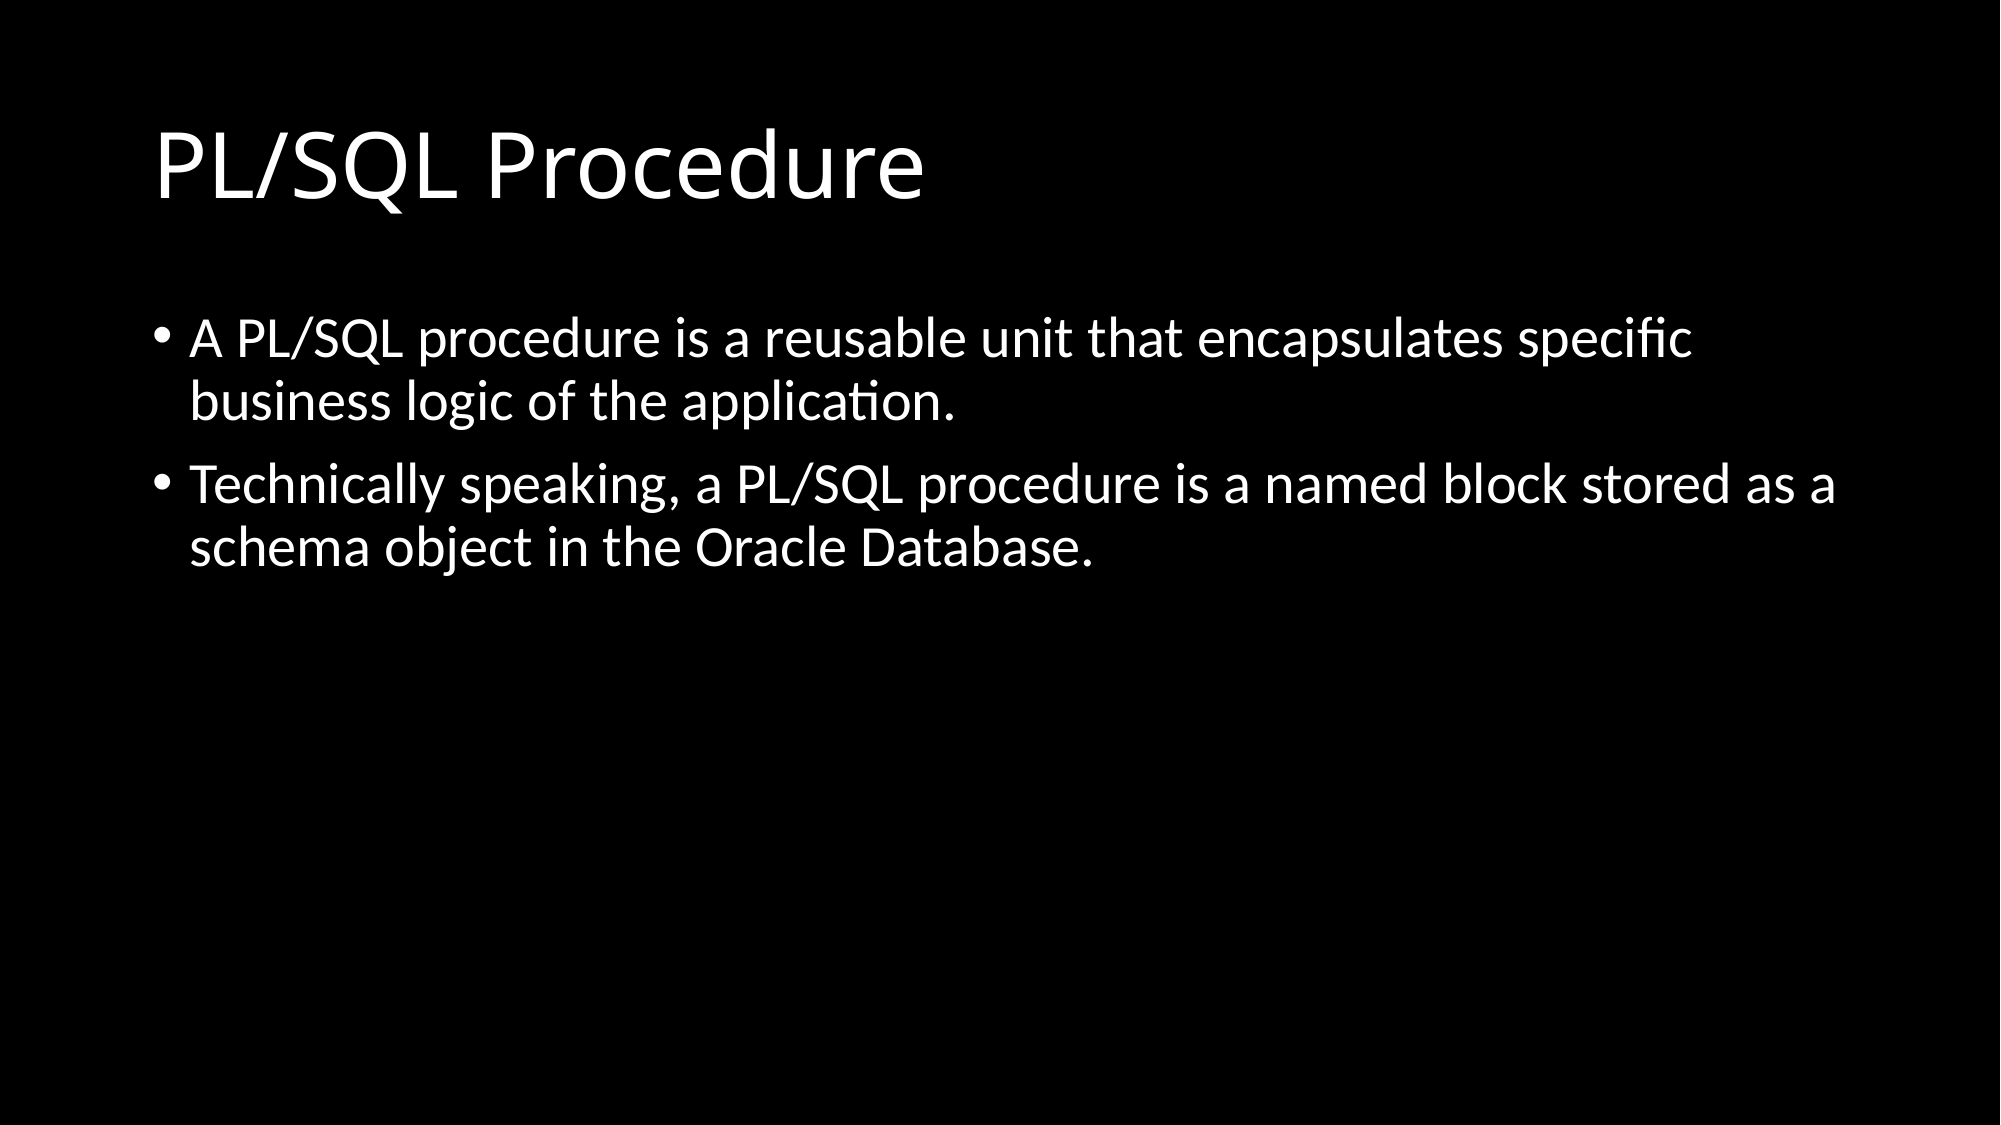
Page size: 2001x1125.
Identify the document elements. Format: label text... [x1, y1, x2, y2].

list A PL/SQL procedure is a reusable unit that encapsulates specific business logic of the application. Technically speaking, a PL/SQL procedure is a named block stored as a schema object in the Oracle Database. [137, 299, 1863, 1014]
title PL/SQL Procedure [137, 59, 1863, 278]
